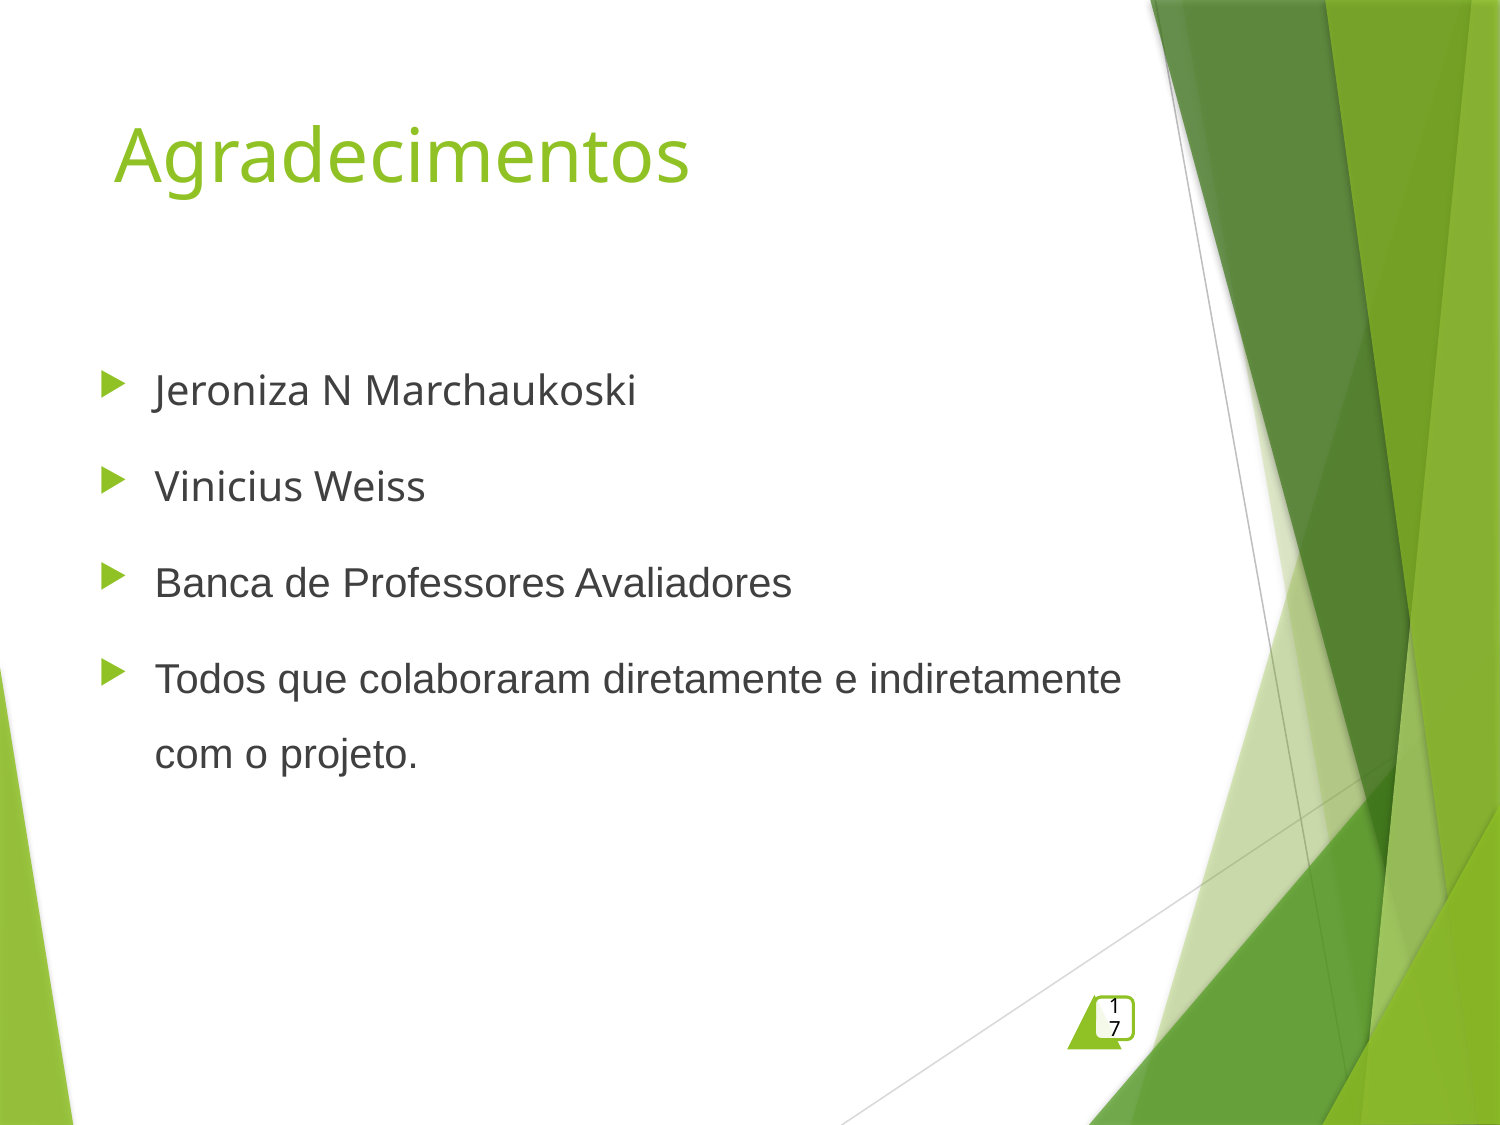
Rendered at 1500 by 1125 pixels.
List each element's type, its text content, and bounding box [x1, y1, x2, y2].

title Agradecimentos [99, 99, 1142, 317]
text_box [1056, 990, 1142, 1052]
list Jeroniza N Marchaukoski Vinicius Weiss Banca de Professores Avaliadores Todos que colaboraram diretamente e indiretamente com o projeto. [83, 331, 1141, 969]
